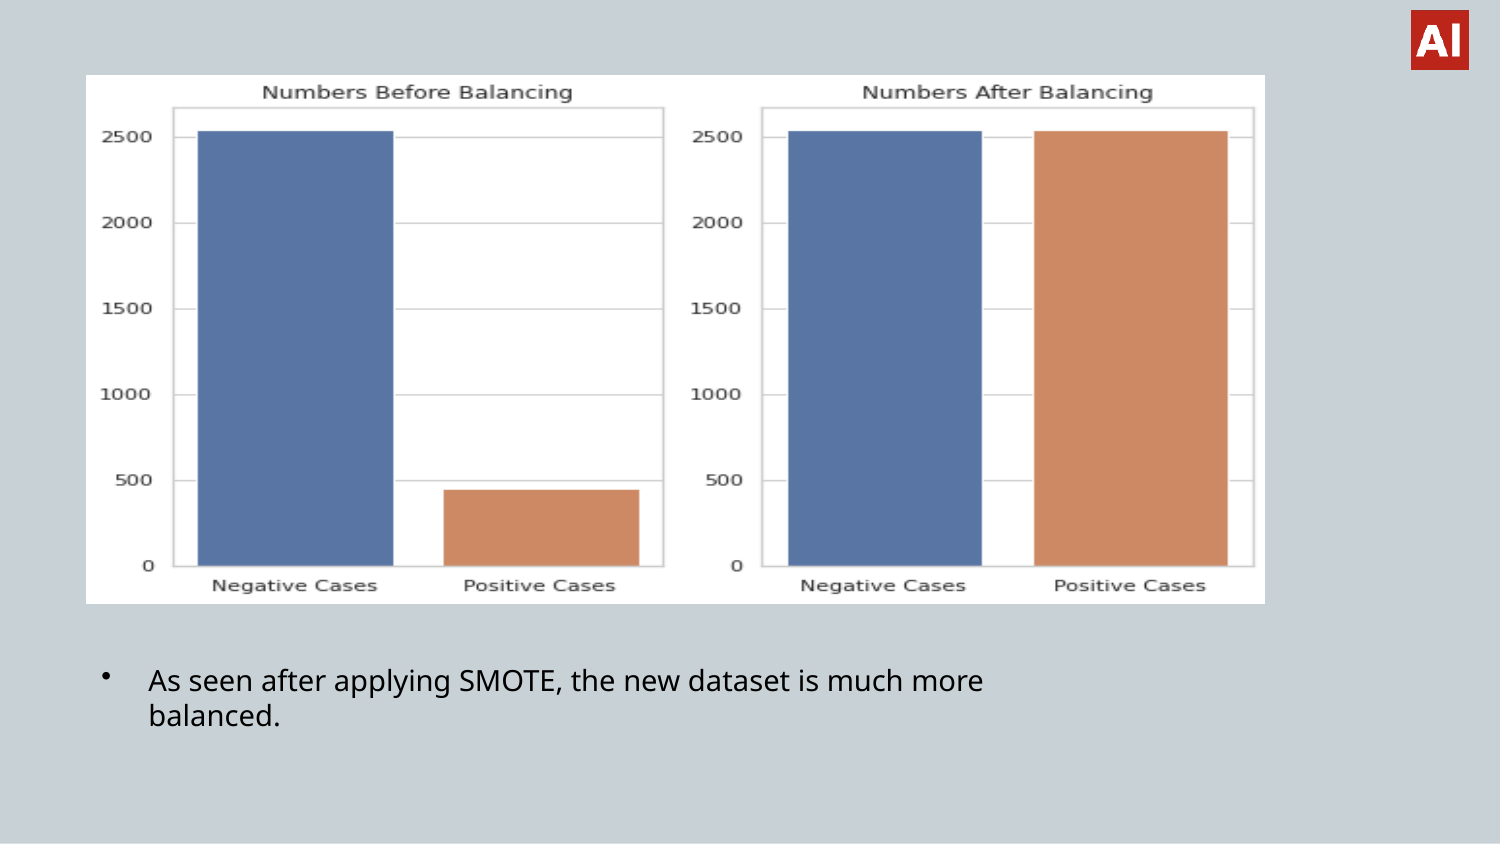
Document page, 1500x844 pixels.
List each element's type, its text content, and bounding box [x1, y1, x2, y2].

picture [1411, 10, 1469, 70]
picture [85, 75, 1265, 604]
text_box As seen after applying SMOTE, the new dataset is much more balanced. [99, 659, 1089, 732]
